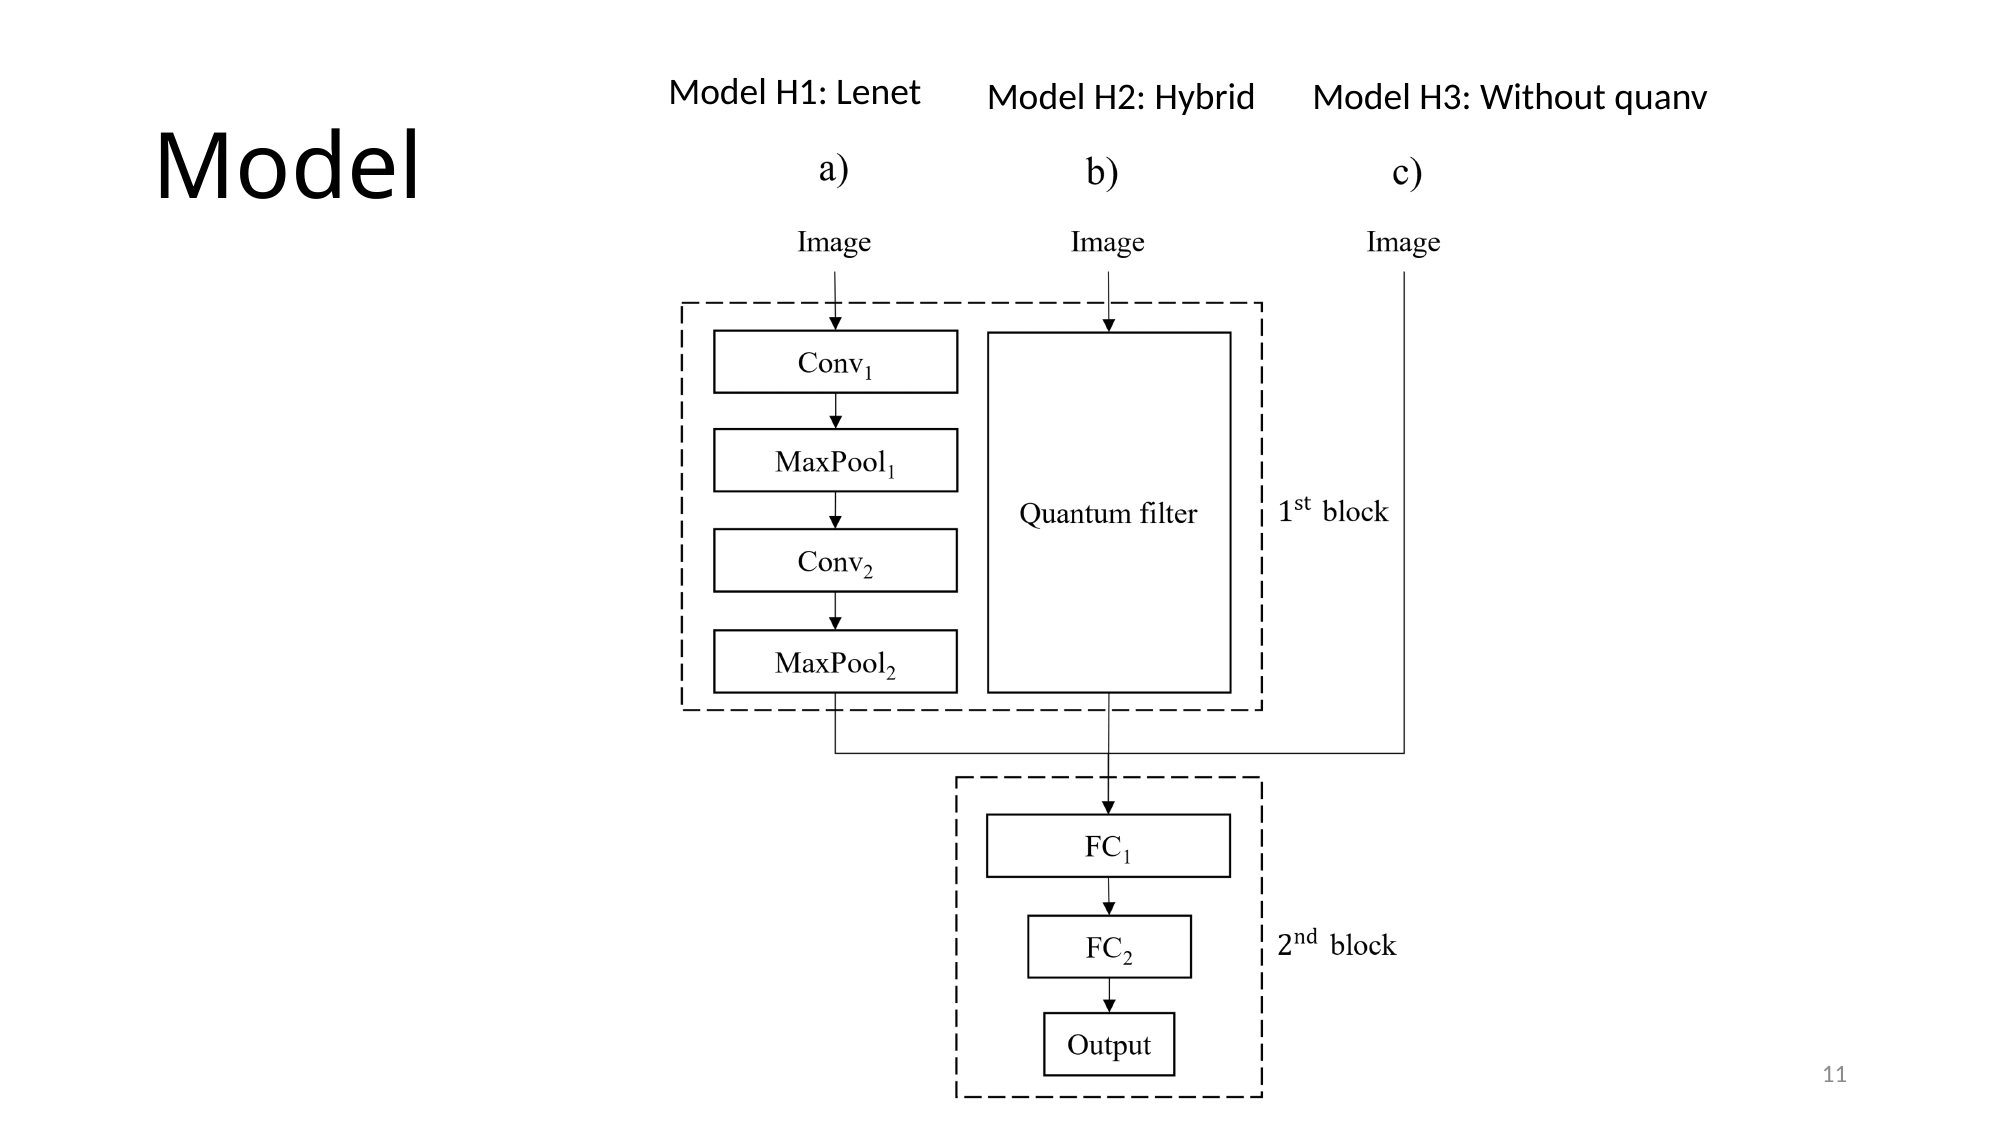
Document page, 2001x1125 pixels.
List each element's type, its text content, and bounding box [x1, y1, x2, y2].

text_box Model H1: Lenet [653, 59, 954, 120]
title Model [137, 59, 1863, 278]
picture [680, 129, 1527, 1099]
text_box Model H3: Without quanv [1297, 64, 1748, 124]
slide_number 11 [1412, 1042, 1863, 1103]
text_box Model H2: Hybrid [972, 64, 1297, 124]
